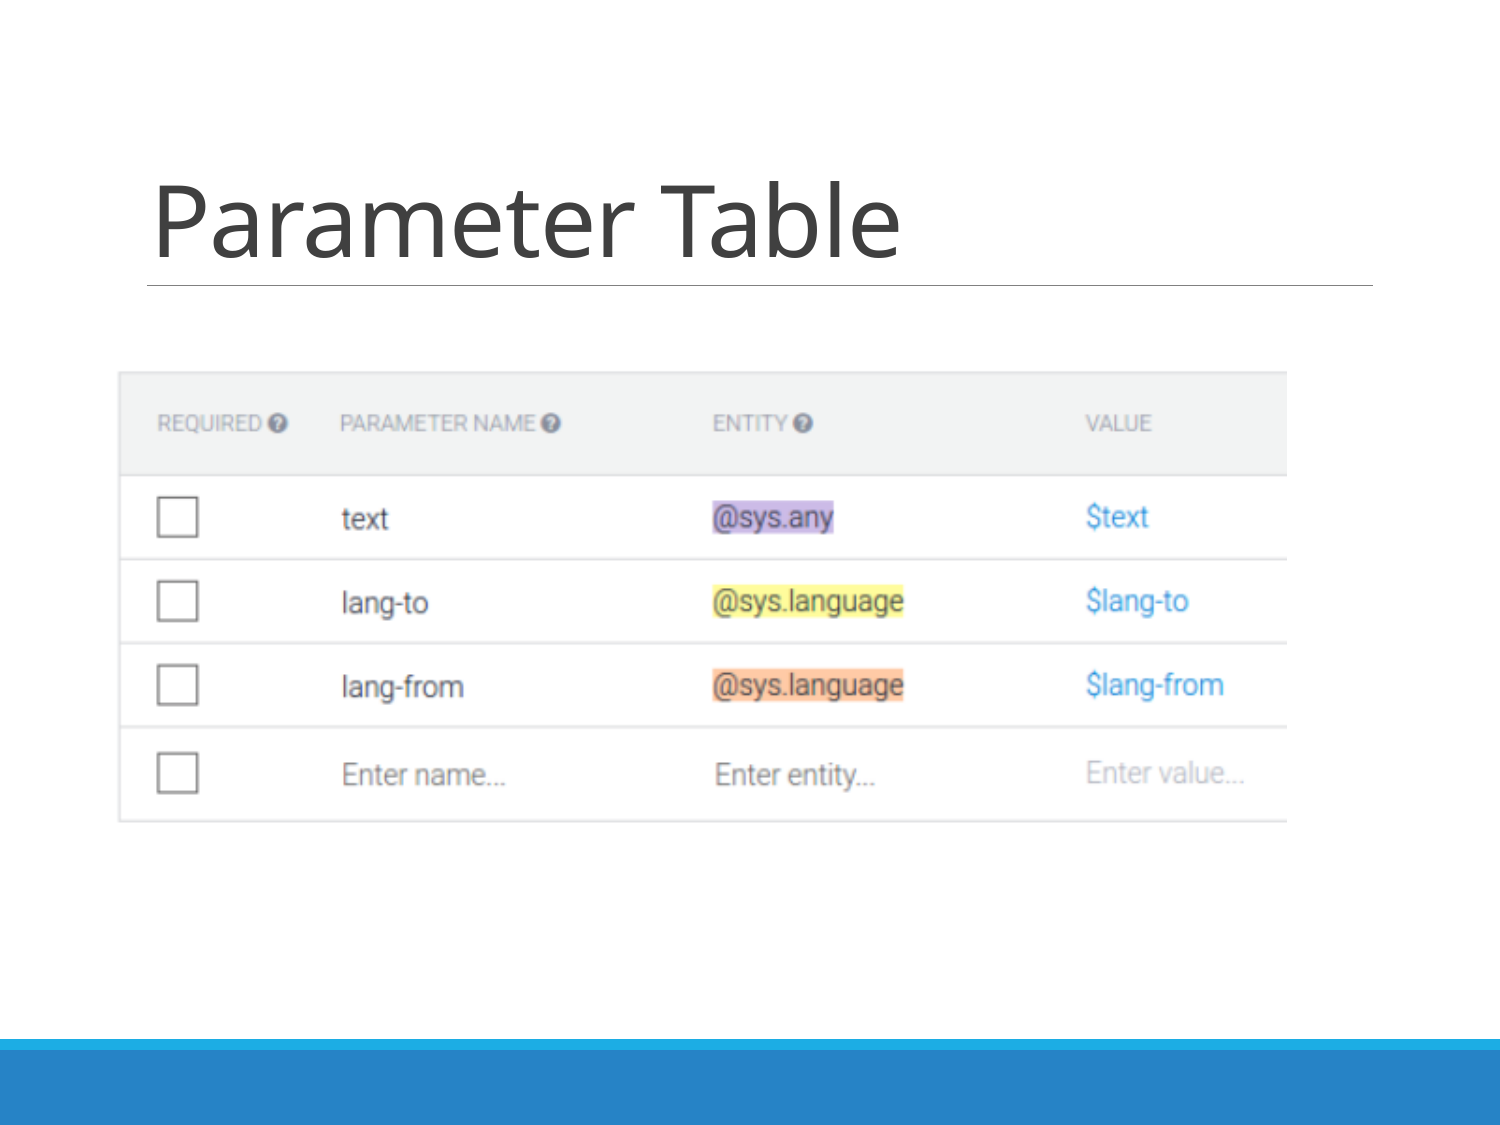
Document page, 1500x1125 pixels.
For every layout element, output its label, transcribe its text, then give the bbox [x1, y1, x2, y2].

title Parameter Table [135, 47, 1373, 285]
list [111, 278, 1288, 926]
